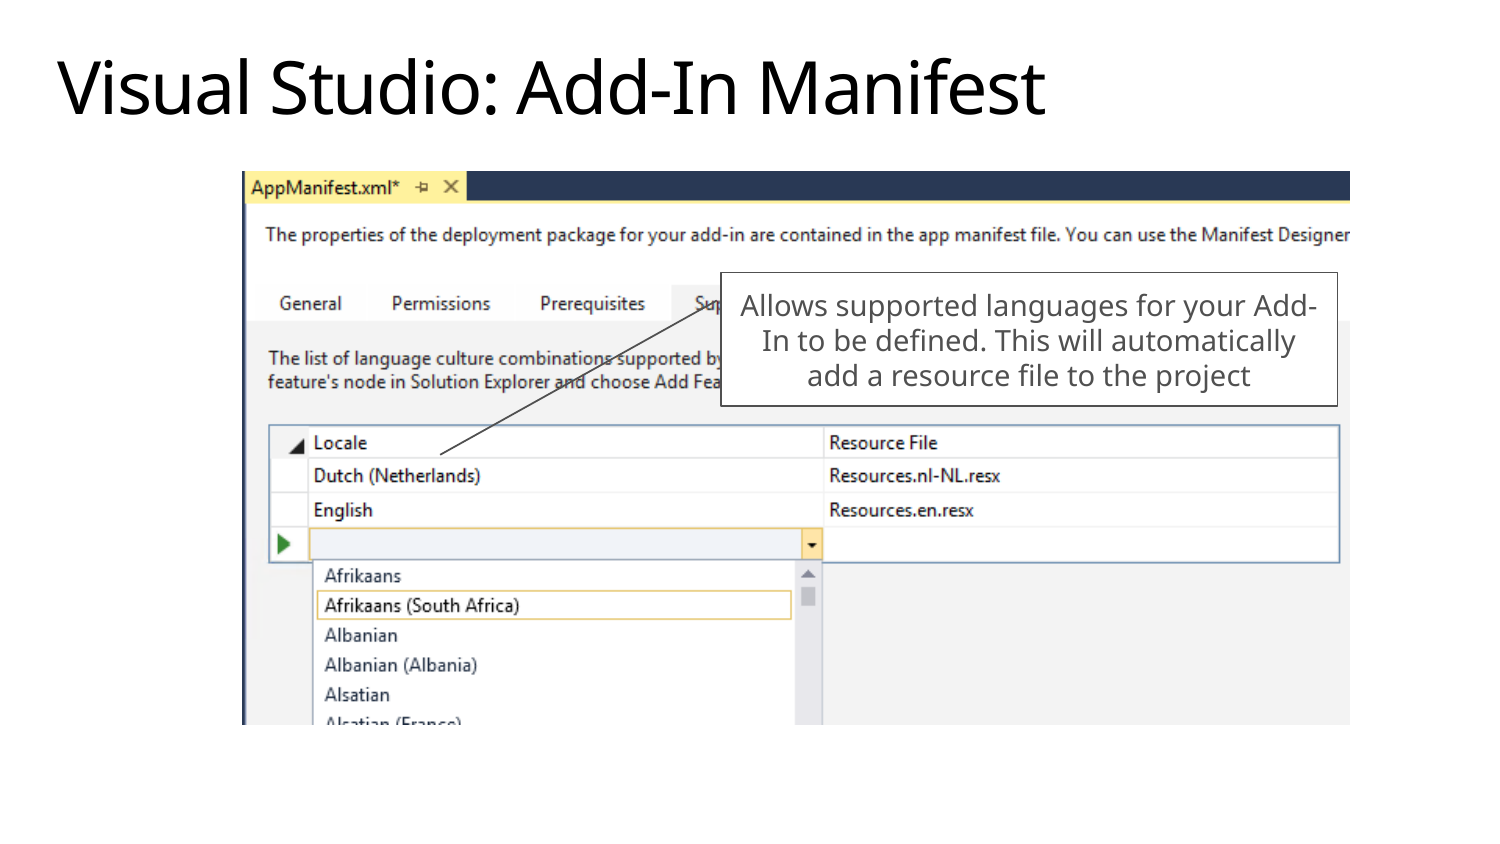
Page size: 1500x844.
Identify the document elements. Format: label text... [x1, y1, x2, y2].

picture [241, 171, 1351, 726]
title Visual Studio: Add-In Manifest [33, 35, 1468, 147]
